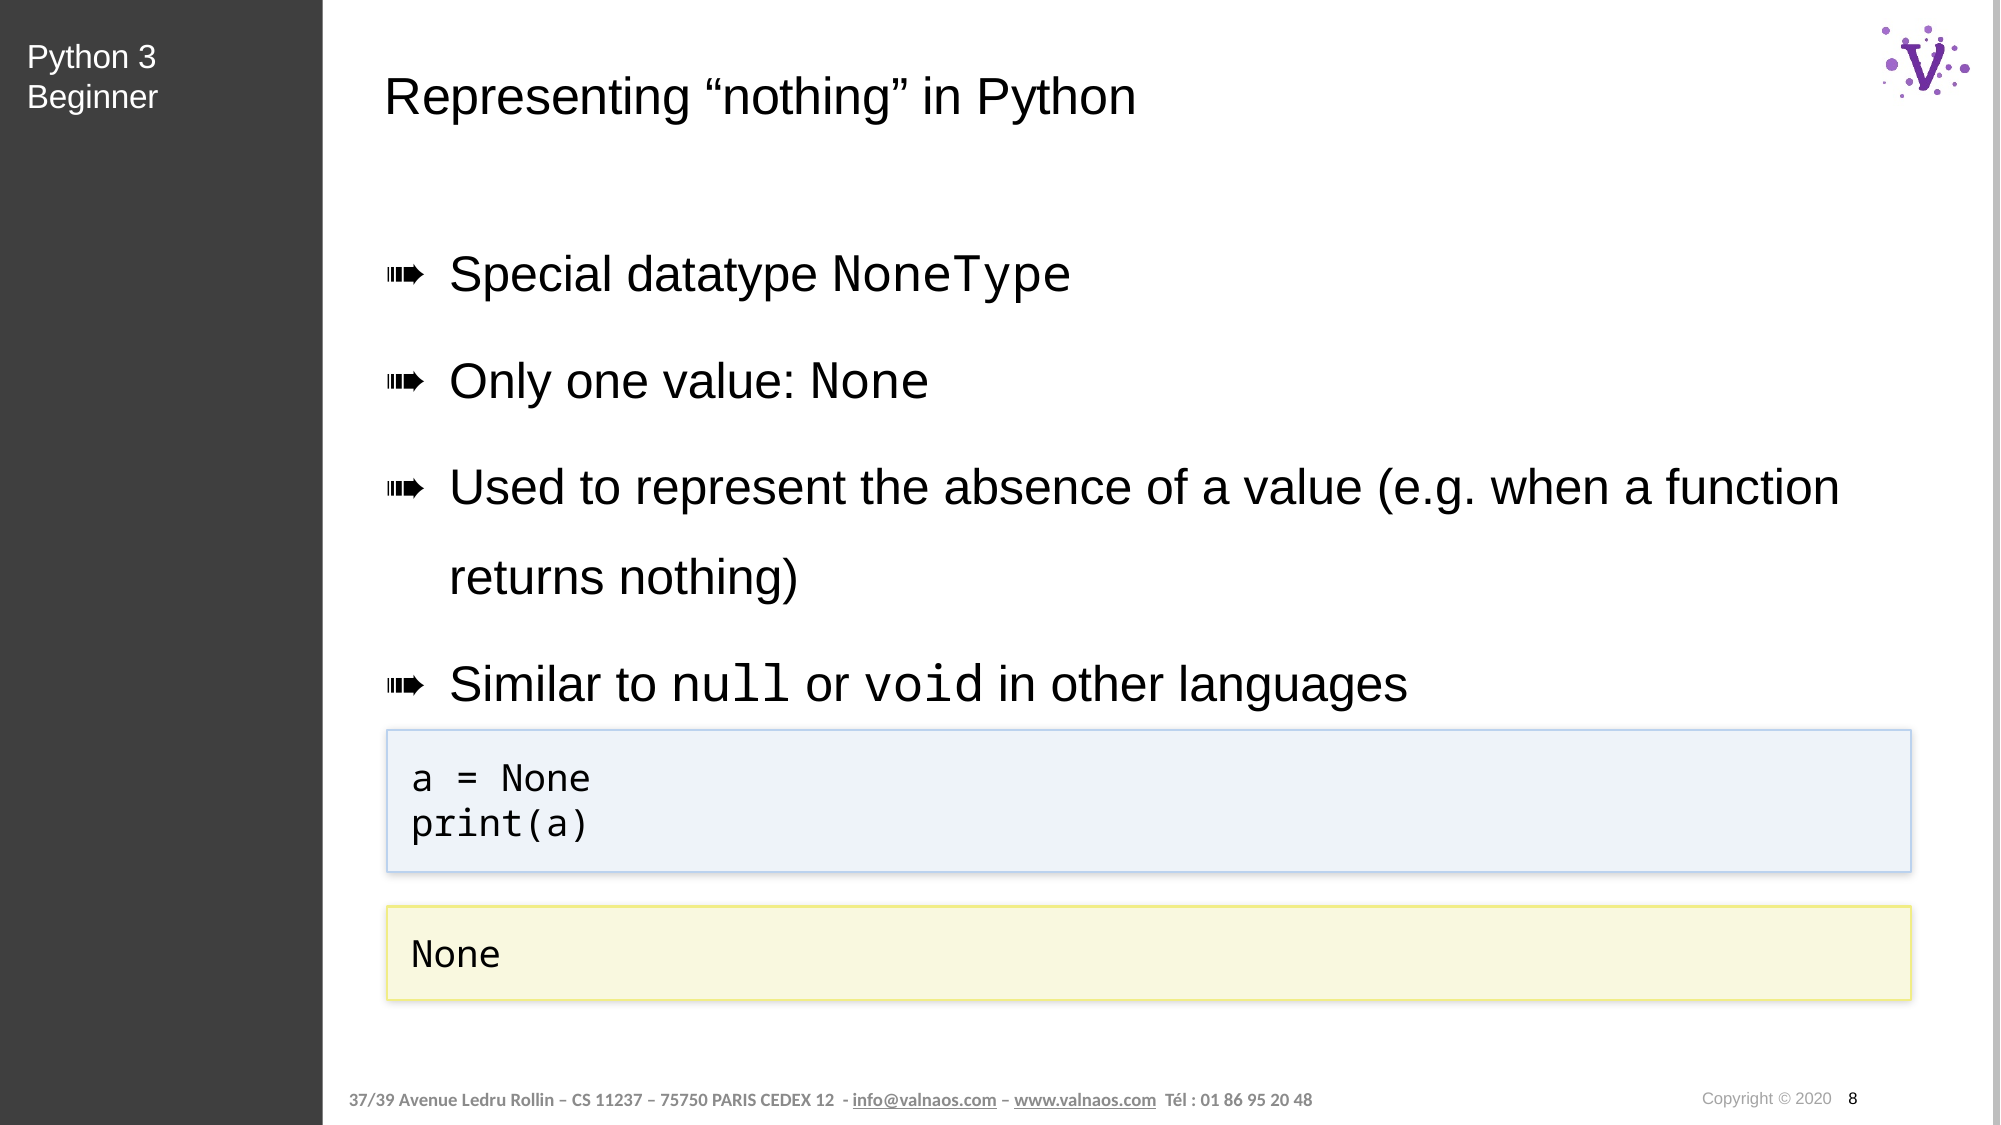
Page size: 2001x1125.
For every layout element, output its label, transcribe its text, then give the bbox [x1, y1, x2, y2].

text_box Python 3 Beginner [24, 35, 297, 116]
text_box a = None print(a) [387, 730, 1912, 872]
list Special datatype NoneType Only one value: None Used to represent the absence of a value (e.g. when a function returns nothing) Similar to null or void in other languages [113, 211, 1887, 849]
slide_number Copyright © 2020 8 [1700, 1087, 1959, 1125]
title Representing “nothing” in Python [128, 62, 1872, 211]
text_box None [387, 906, 1912, 1000]
picture [1871, 18, 1979, 106]
